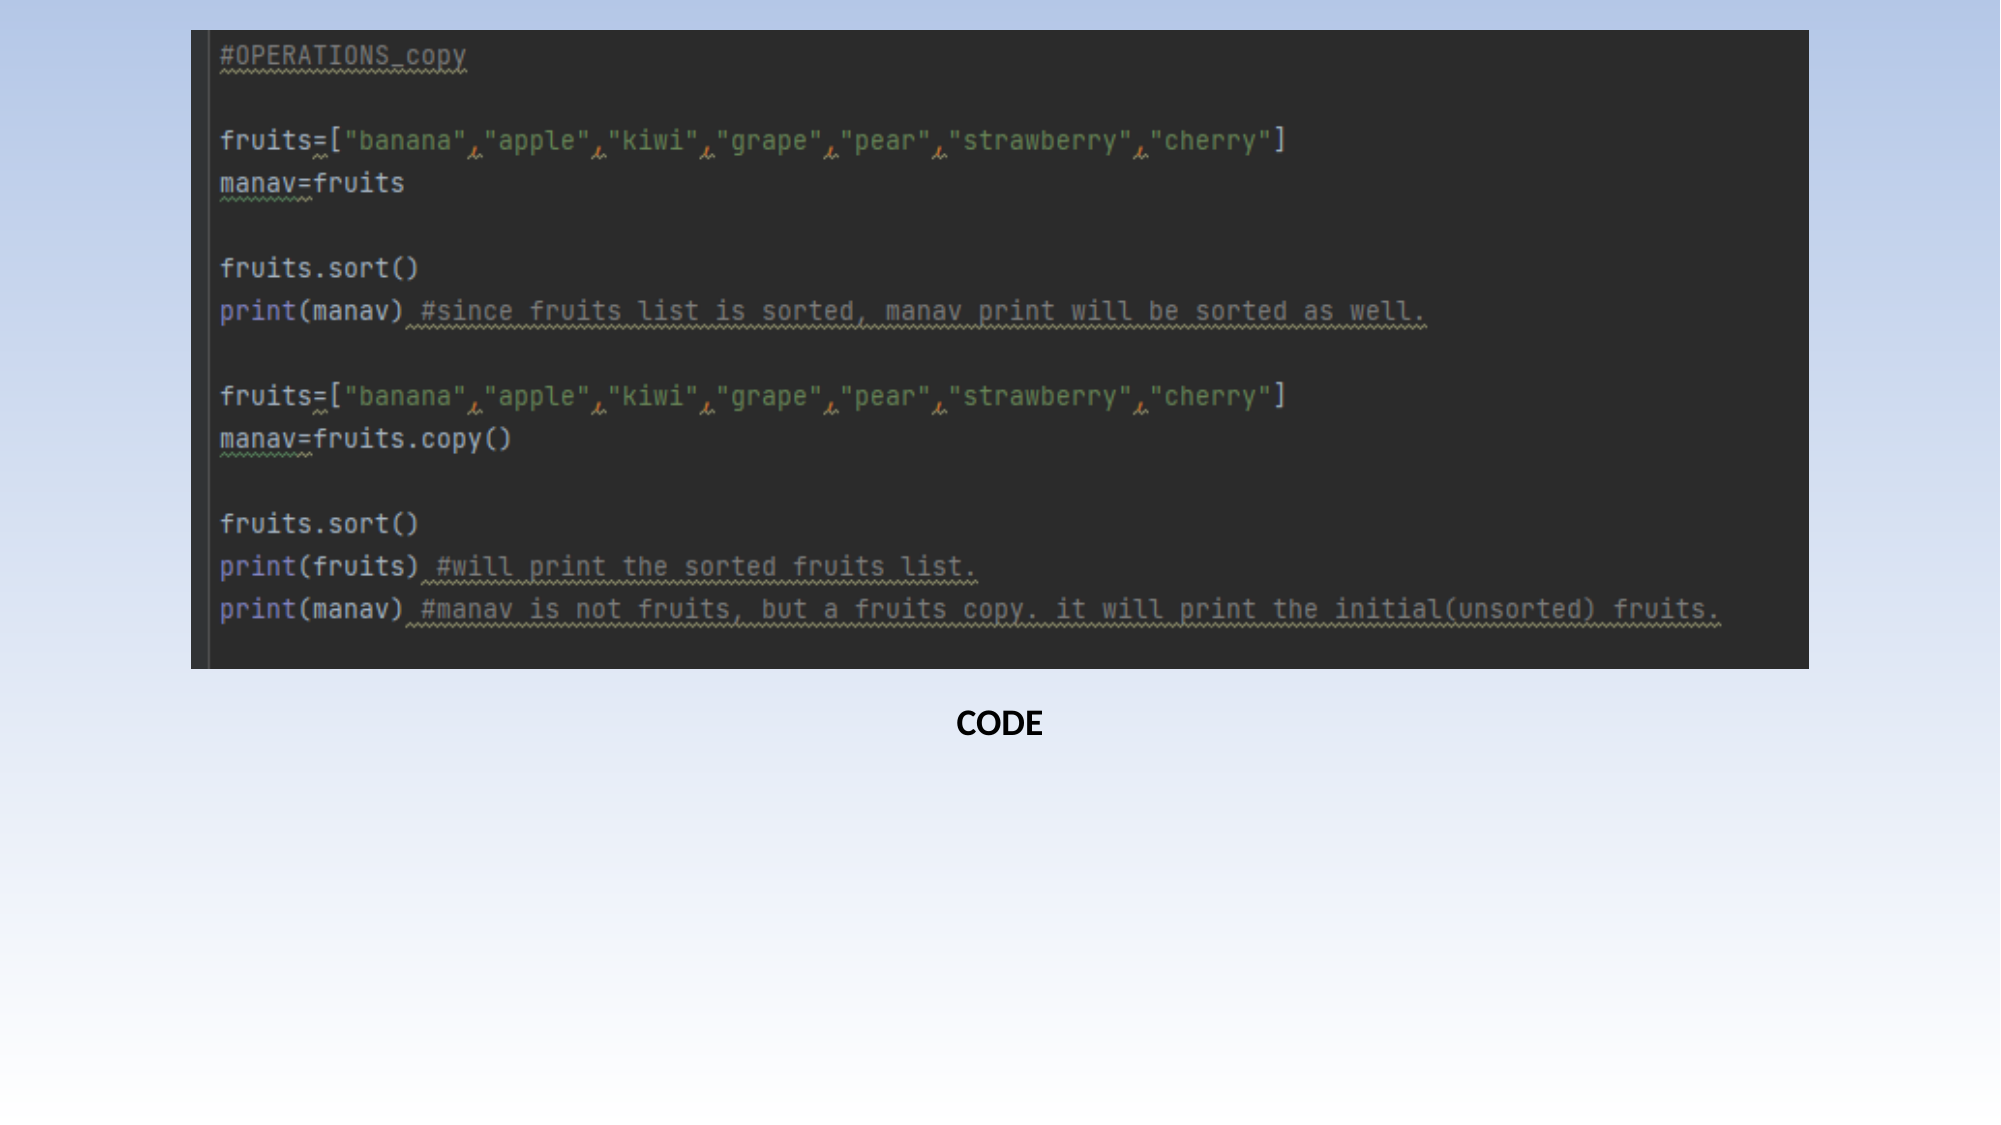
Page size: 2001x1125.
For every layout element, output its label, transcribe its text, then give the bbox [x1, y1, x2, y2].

text_box CODE [674, 690, 1326, 751]
picture [191, 30, 1809, 669]
